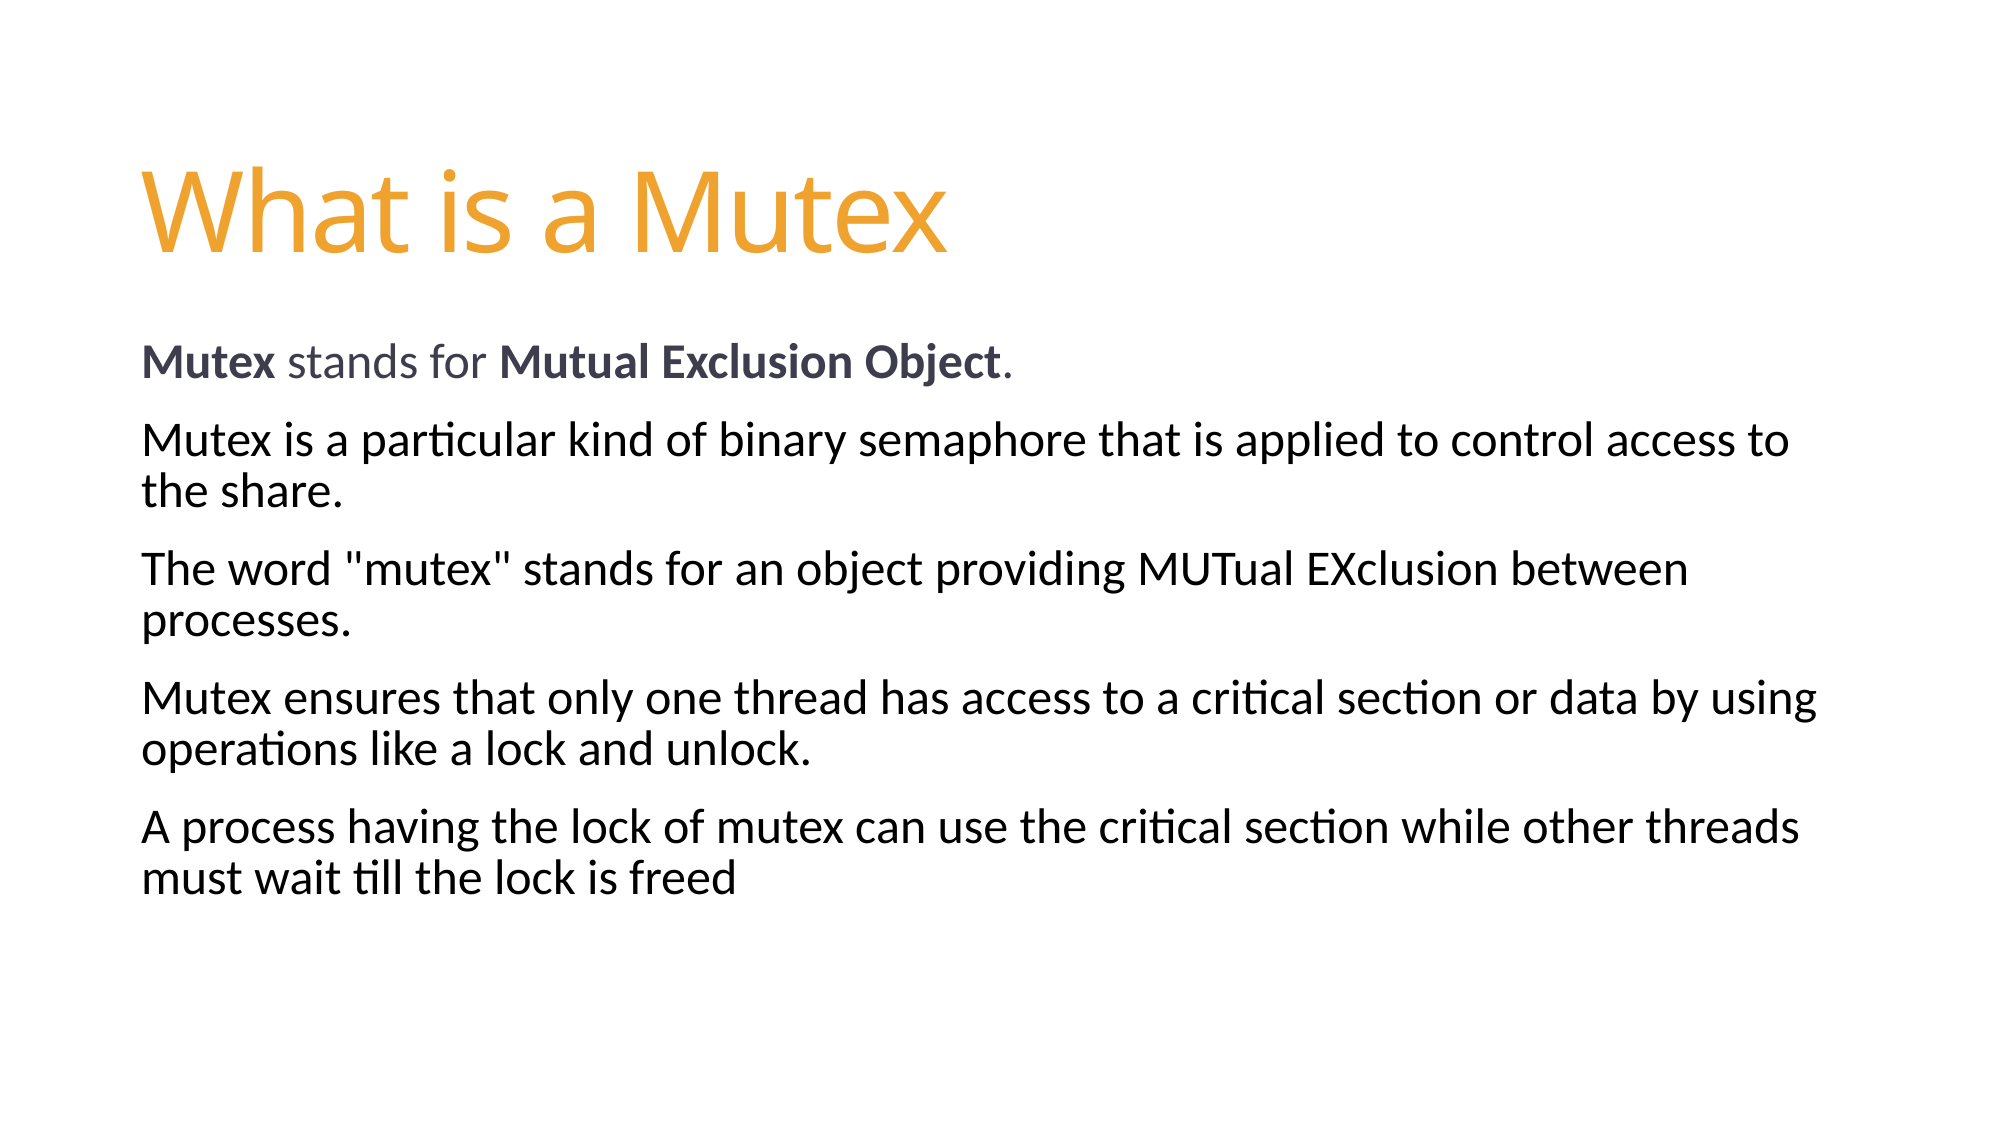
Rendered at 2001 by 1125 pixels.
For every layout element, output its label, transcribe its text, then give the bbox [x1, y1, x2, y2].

list Mutex stands for Mutual Exclusion Object. Mutex is a particular kind of binary semaphore that is applied to control access to the share. The word "mutex" stands for an object providing MUTual EXclusion between processes. Mutex ensures that only one thread has access to a critical section or data by using operations like a lock and unlock. A process having the lock of mutex can use the critical section while other threads must wait till the lock is freed [111, 329, 1876, 948]
title What is a Mutex [107, 81, 1875, 354]
